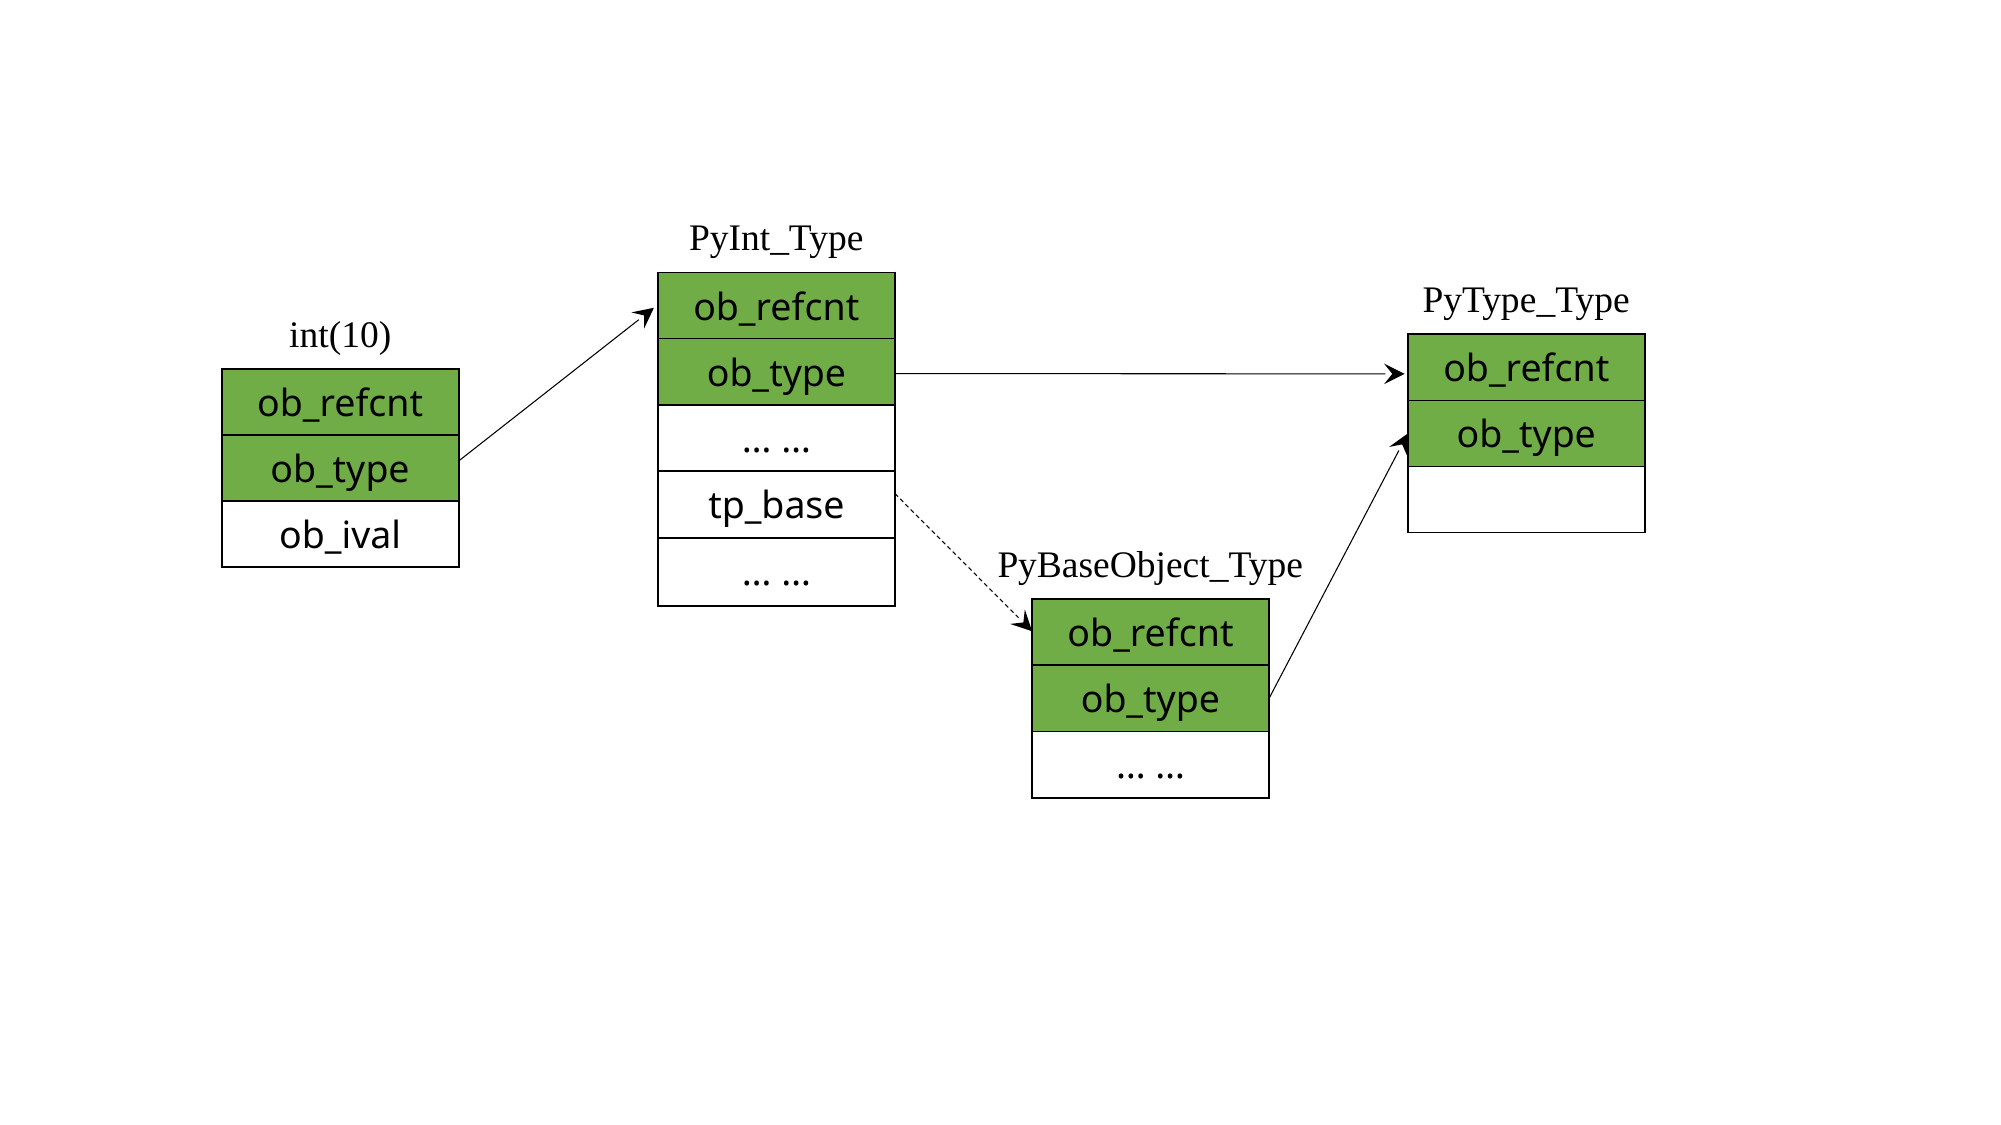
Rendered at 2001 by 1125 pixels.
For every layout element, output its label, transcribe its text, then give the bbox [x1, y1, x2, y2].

table_cell tp_base [659, 472, 894, 537]
text_box PyBaseObject_Type [1033, 532, 1269, 593]
table_cell … … [1033, 732, 1268, 797]
table_header ob_refcnt [1033, 600, 1268, 664]
table_cell … … [659, 406, 894, 470]
table_cell ob_type [659, 339, 894, 404]
text_box [458, 307, 654, 462]
text_box int(10) [265, 302, 415, 362]
table_header ob_refcnt [223, 370, 458, 434]
table_header ob_refcnt [1409, 335, 1644, 400]
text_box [894, 493, 1033, 632]
table_cell ob_type [223, 436, 458, 500]
table_header ob_refcnt [659, 273, 894, 338]
text_box [895, 363, 1405, 385]
table_cell … … [659, 539, 894, 605]
table_cell [1409, 467, 1644, 532]
table_cell ob_ival [223, 502, 458, 566]
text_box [1269, 425, 1408, 693]
table_cell ob_type [1033, 666, 1268, 731]
text_box PyInt_Type [663, 205, 890, 266]
table_cell ob_type [1409, 401, 1644, 466]
text_box PyType_Type [1400, 267, 1652, 328]
